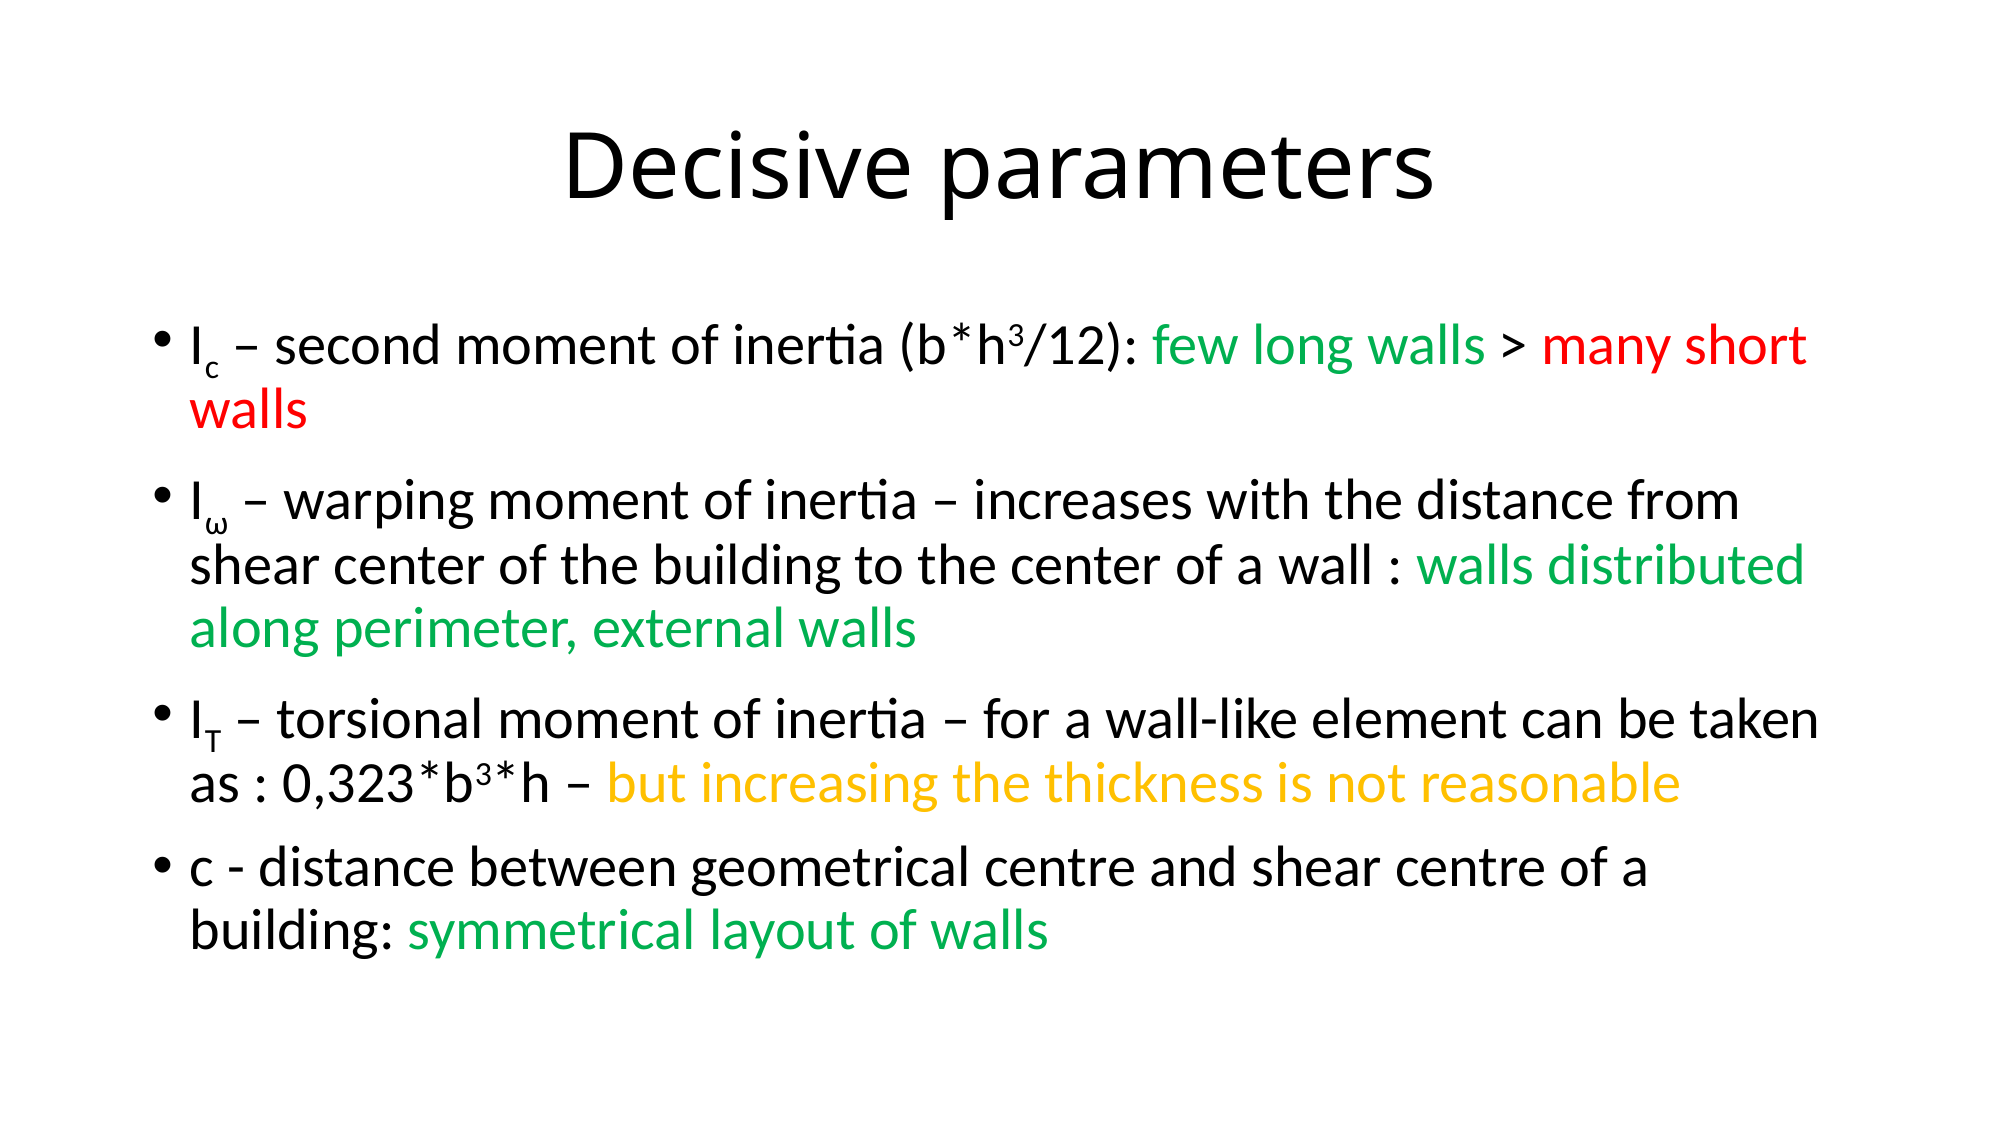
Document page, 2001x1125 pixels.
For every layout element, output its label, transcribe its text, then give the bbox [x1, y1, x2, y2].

title Decisive parameters [137, 59, 1863, 278]
list Ic – second moment of inertia (b*h3/12): few long walls > many short walls Iω – warping moment of inertia – increases with the distance from shear center of the building to the center of a wall : walls distributed along perimeter, external walls IT – torsional moment of inertia – for a wall-like element can be taken as : 0,323*b3*h – but increasing the thickness is not reasonable c - distance between geometrical centre and shear centre of a building: symmetrical layout of walls [137, 299, 1863, 1014]
